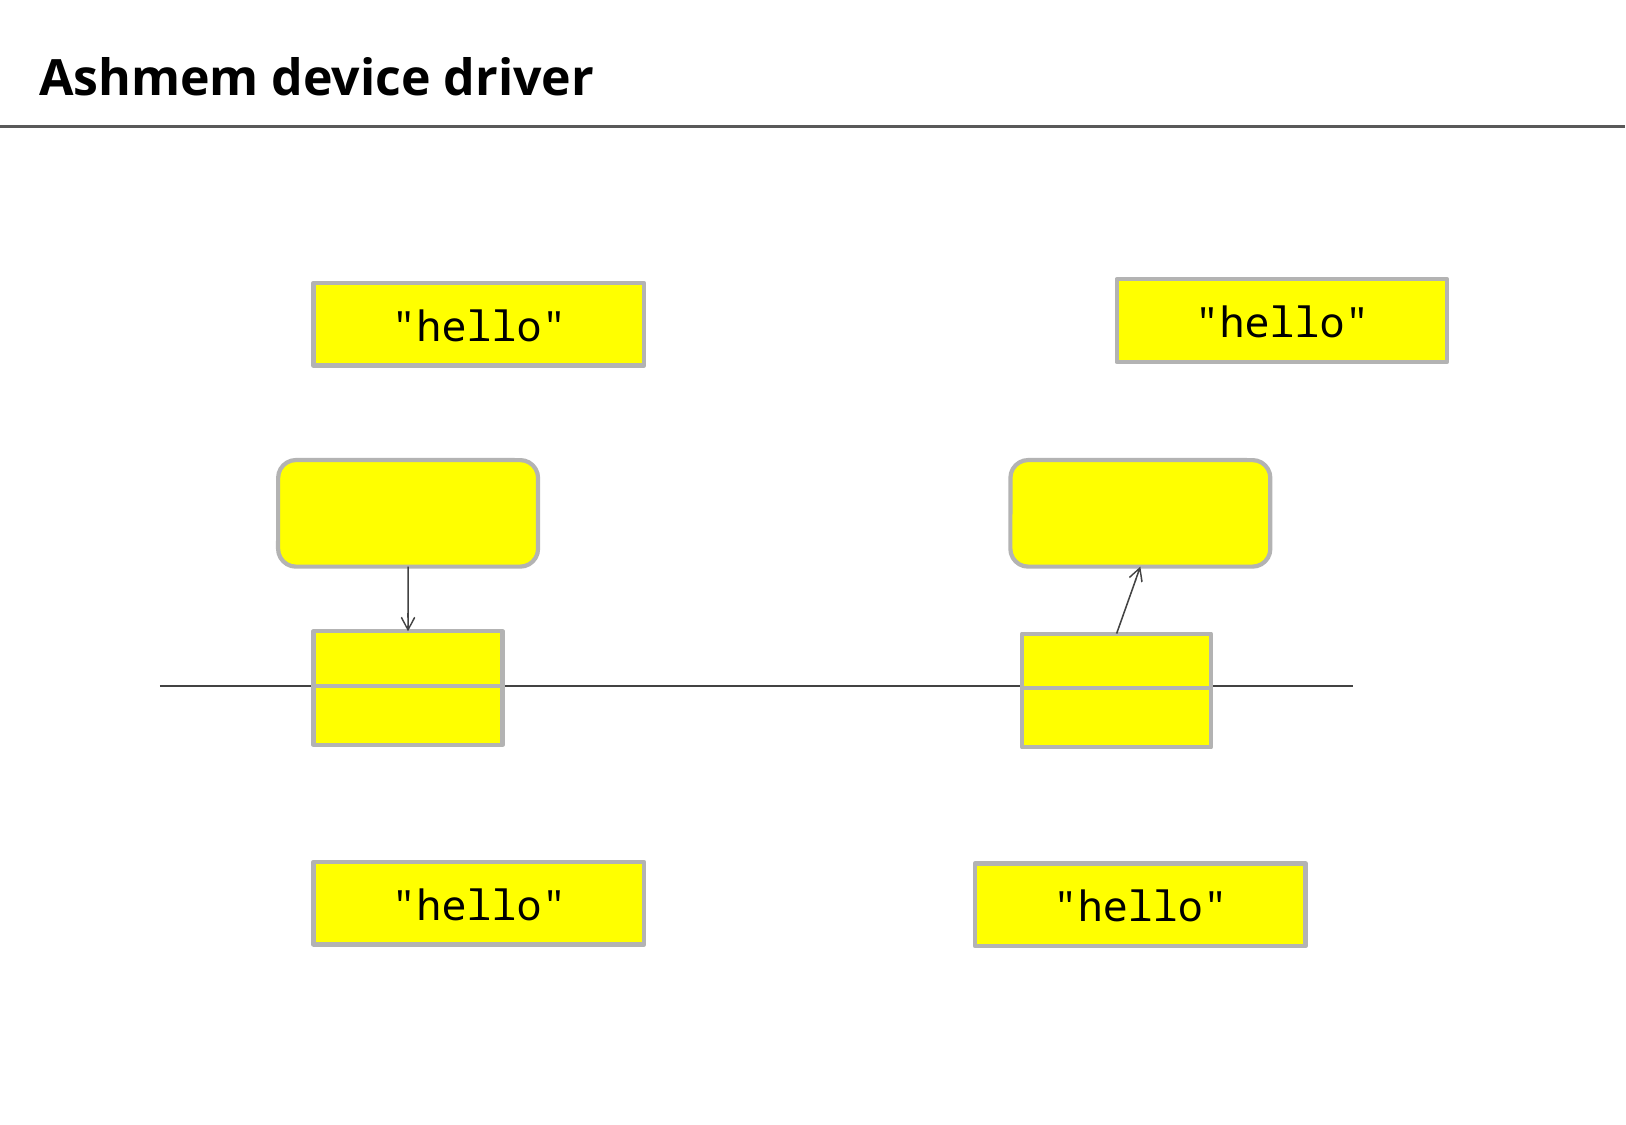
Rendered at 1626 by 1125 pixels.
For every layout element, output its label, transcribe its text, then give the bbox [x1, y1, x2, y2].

text_box [311, 629, 505, 684]
text_box "hello" [311, 860, 646, 947]
text_box "hello" [1115, 277, 1449, 364]
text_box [1116, 566, 1141, 634]
text_box [311, 695, 505, 747]
text_box [275, 457, 541, 569]
text_box "hello" [311, 281, 646, 368]
text_box [1008, 457, 1273, 569]
text_box [1020, 695, 1213, 749]
title Ashmem device driver [24, 23, 1601, 127]
text_box "hello" [973, 861, 1308, 948]
text_box [1020, 632, 1213, 685]
